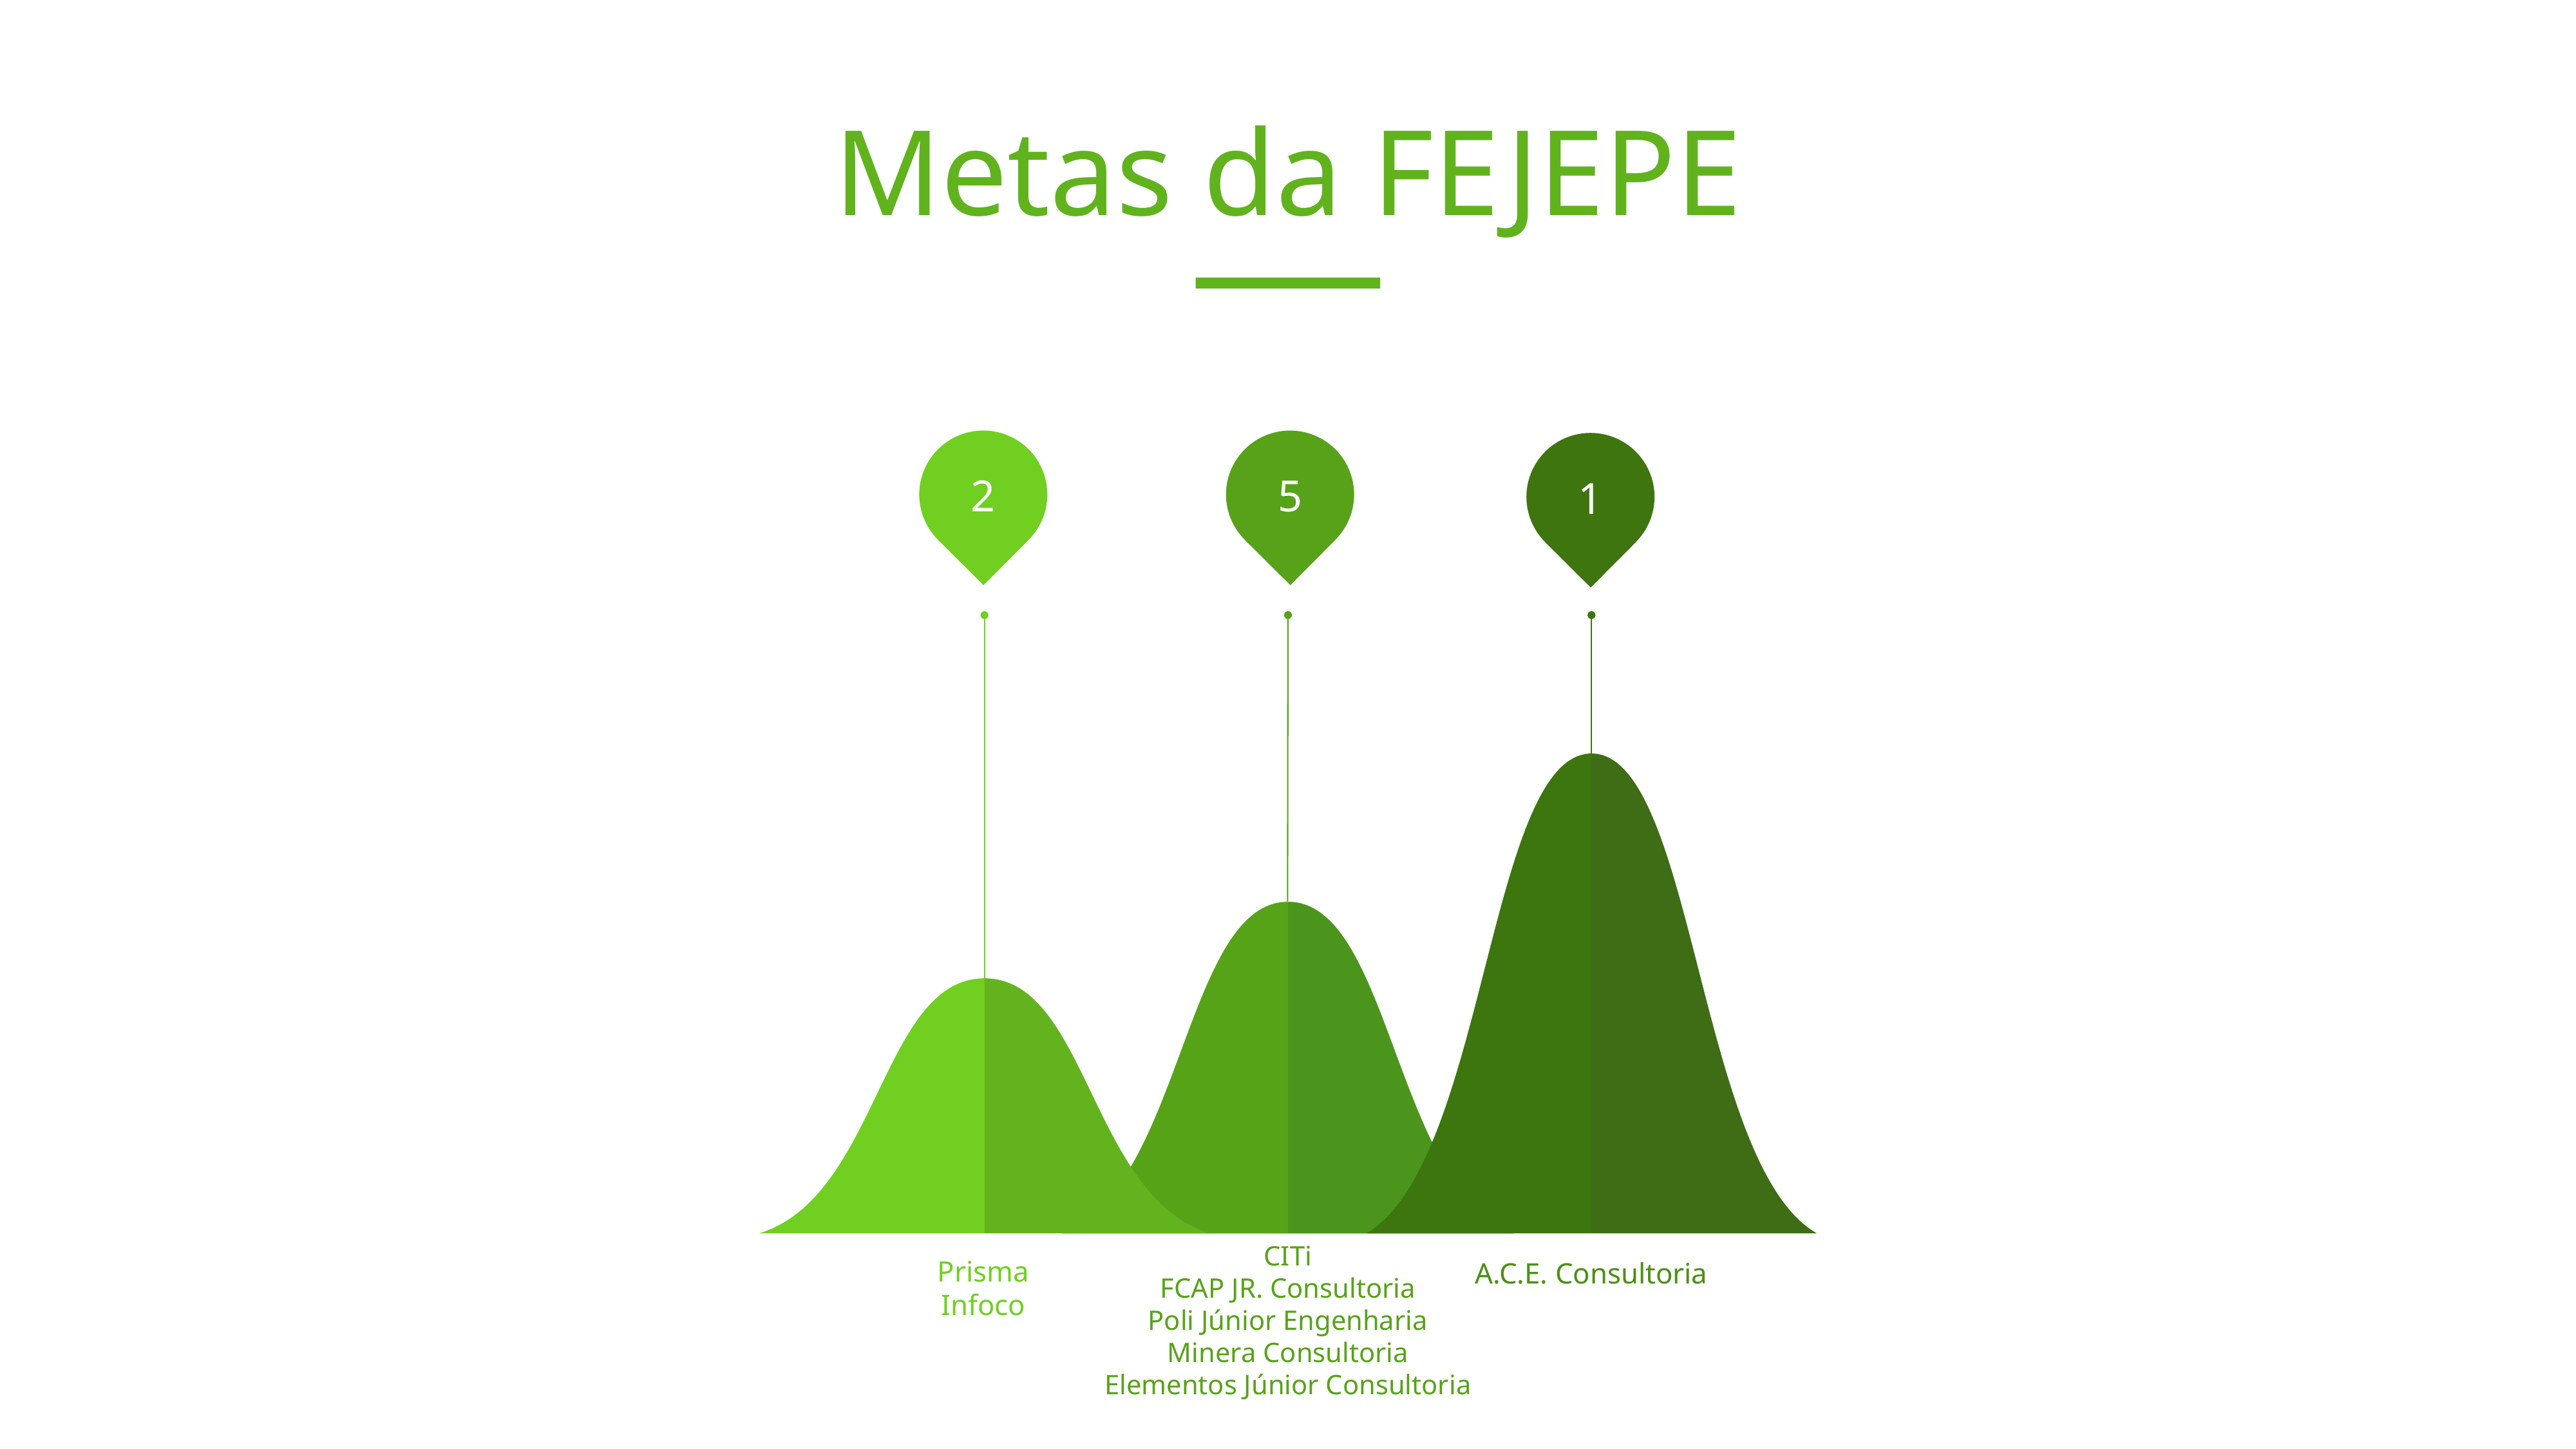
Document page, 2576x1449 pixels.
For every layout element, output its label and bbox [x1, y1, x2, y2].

text_box [1587, 611, 1596, 753]
text_box [759, 978, 1210, 1334]
text_box [1062, 901, 1514, 1426]
text_box [919, 430, 1048, 585]
text_box [1283, 611, 1293, 901]
text_box [1366, 753, 1817, 1299]
text_box [1226, 430, 1354, 585]
text_box [553, 92, 2023, 323]
text_box [980, 611, 989, 978]
text_box [1526, 432, 1655, 588]
